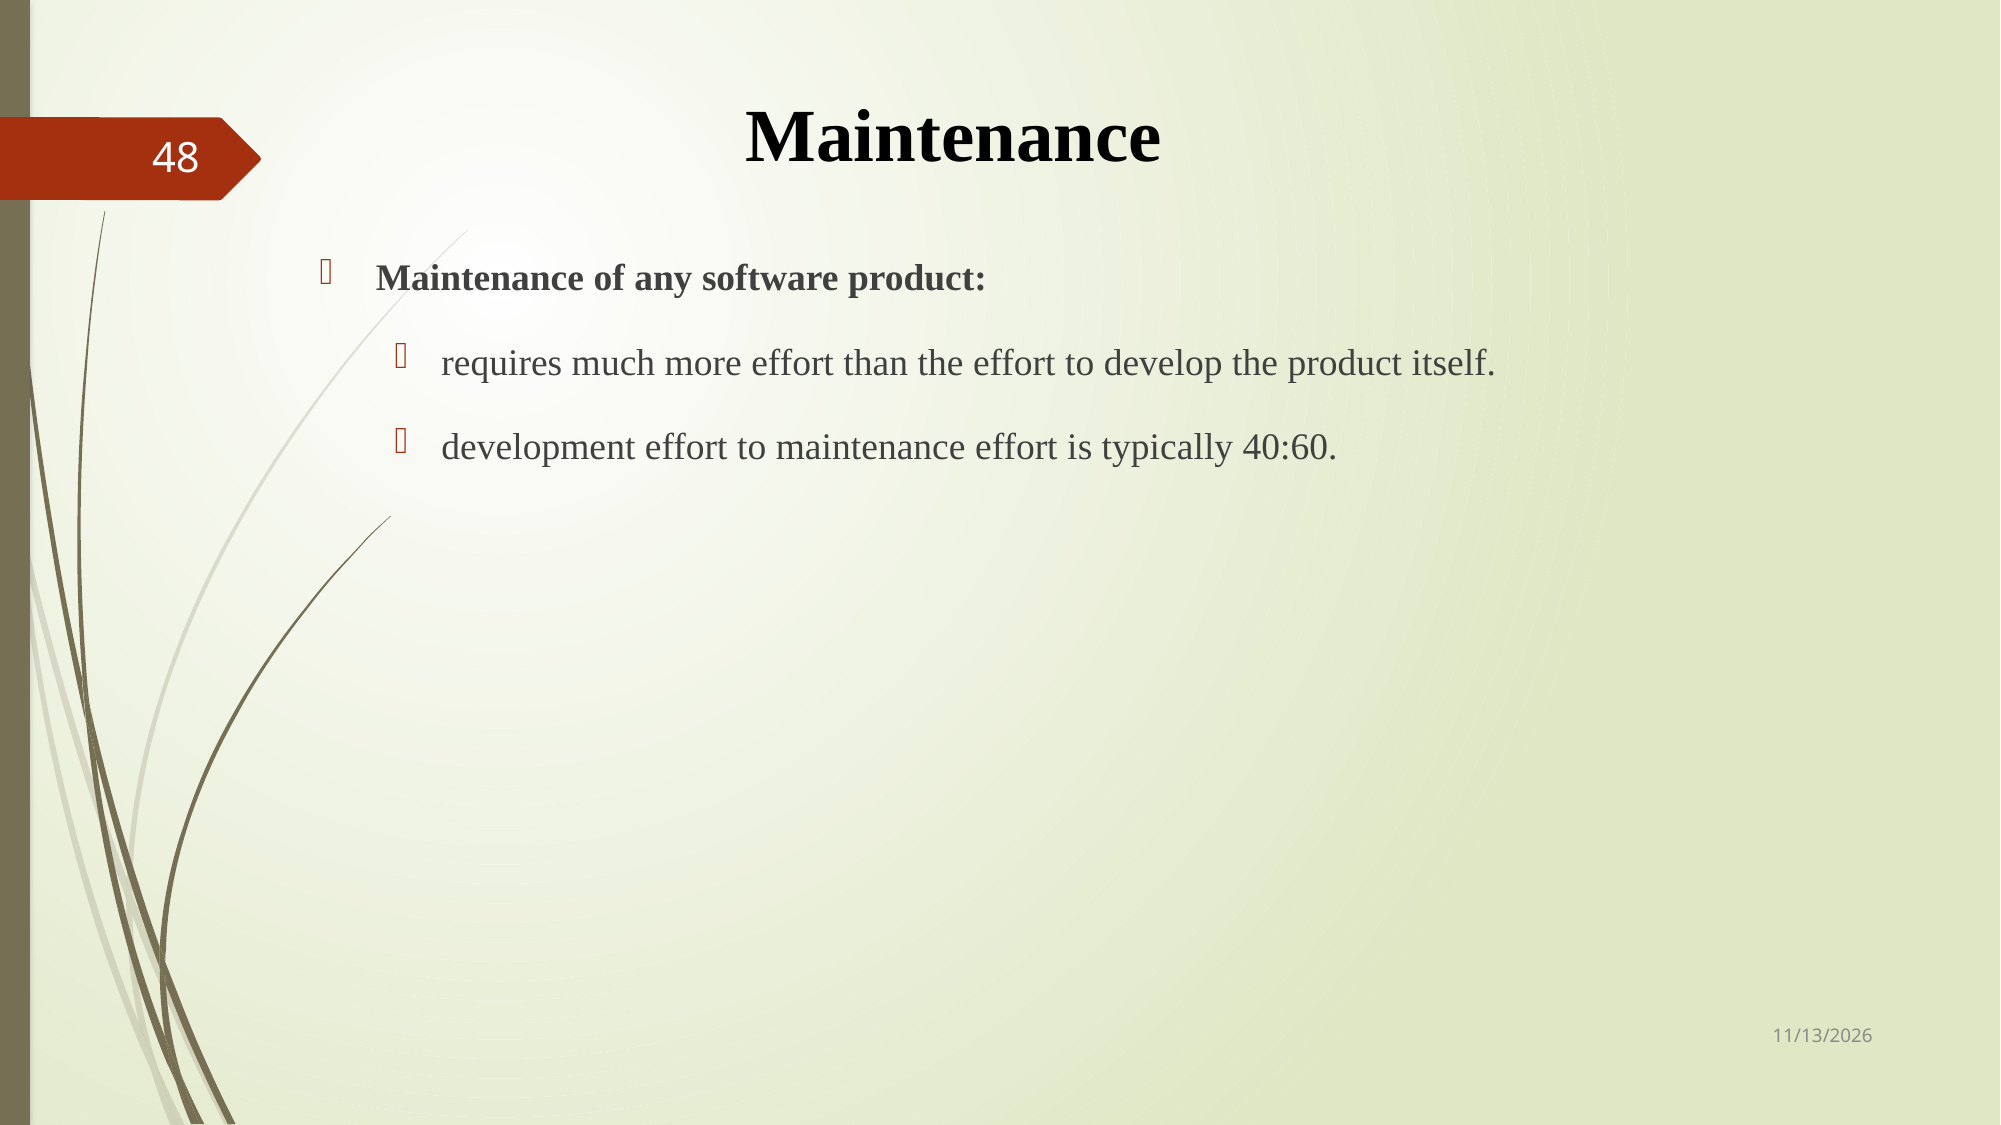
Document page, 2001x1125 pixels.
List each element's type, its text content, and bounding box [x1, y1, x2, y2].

slide_number 48 [87, 129, 216, 190]
title Maintenance [316, 37, 1592, 222]
list Maintenance of any software product: requires much more effort than the effort to develop the product itself. development effort to maintenance effort is typically 40:60. [316, 222, 1592, 1006]
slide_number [1699, 1005, 1888, 1067]
